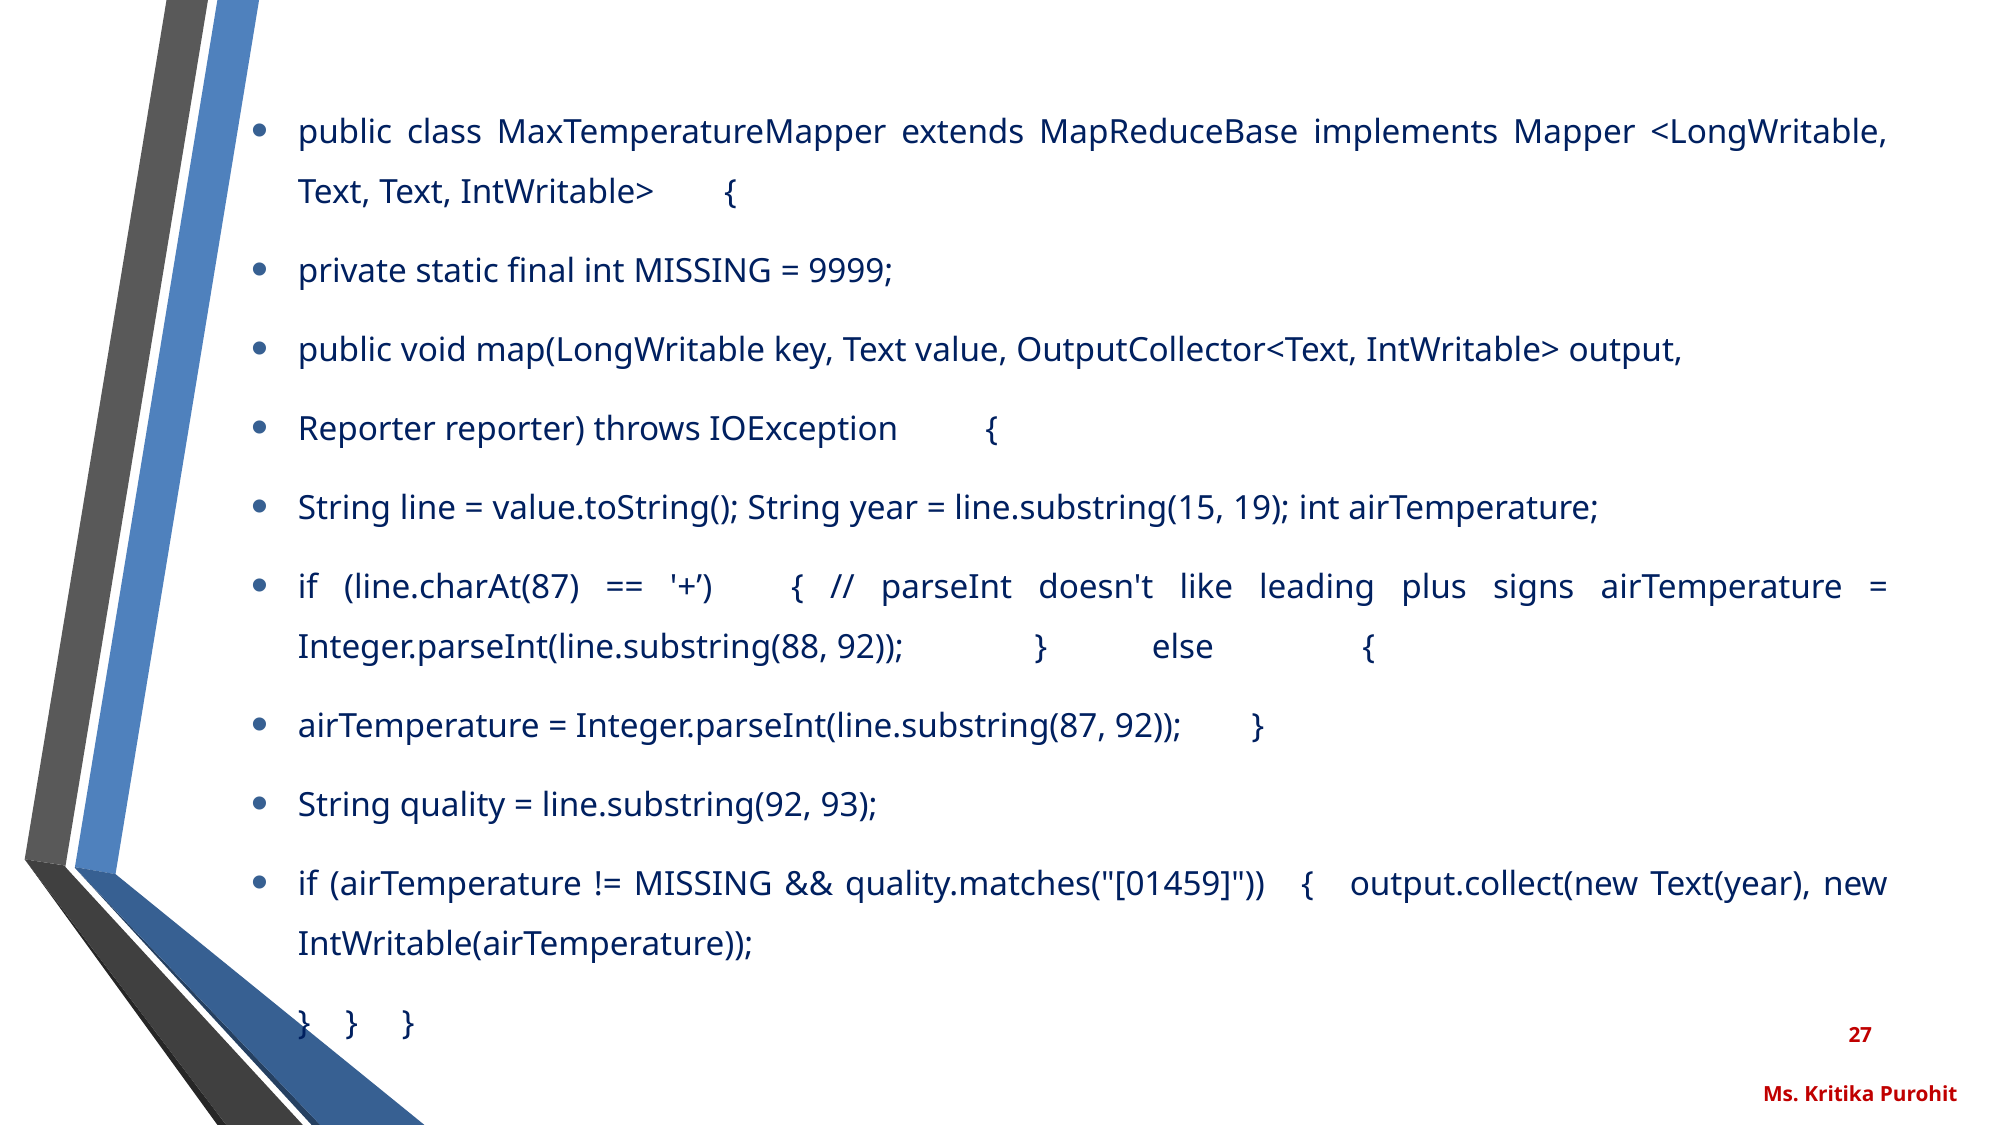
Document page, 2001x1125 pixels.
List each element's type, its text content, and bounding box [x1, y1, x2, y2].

list public class MaxTemperatureMapper extends MapReduceBase implements Mapper <LongWritable, Text, Text, IntWritable> { private static final int MISSING = 9999; public void map(LongWritable key, Text value, OutputCollector<Text, IntWritable> output, Reporter reporter) throws IOException { String line = value.toString(); String year = line.substring(15, 19); int airTemperature; if (line.charAt(87) == '+’) { // parseInt doesn't like leading plus signs airTemperature = Integer.parseInt(line.substring(88, 92)); } else { airTemperature = Integer.parseInt(line.substring(87, 92)); } String quality = line.substring(92, 93); if (airTemperature != MISSING && quality.matches("[01459]")) { output.collect(new Text(year), new IntWritable(airTemperature)); } } } [235, 65, 1906, 1066]
slide_number 27 [1815, 1005, 1906, 1066]
footer Ms. Kritika Purohit [1720, 1064, 2000, 1122]
